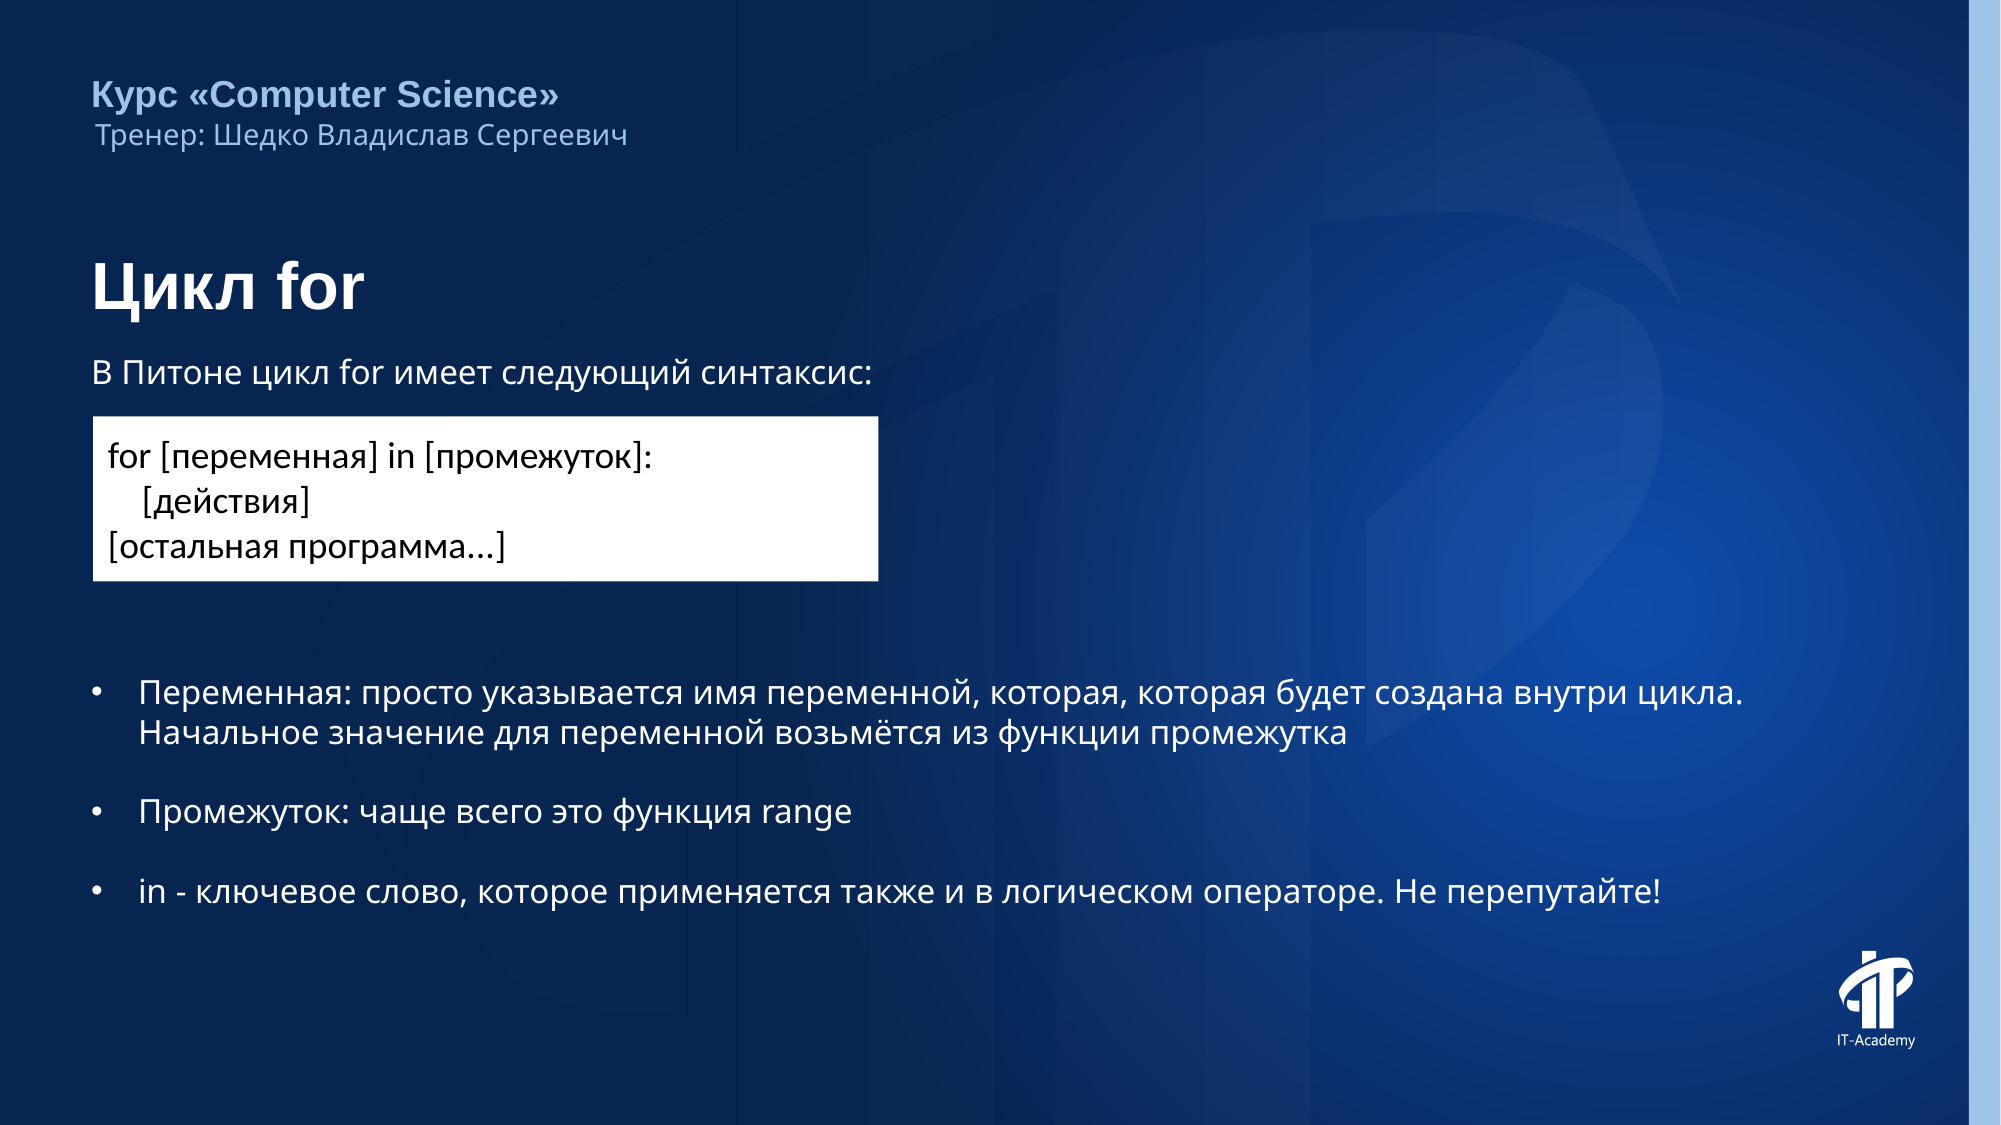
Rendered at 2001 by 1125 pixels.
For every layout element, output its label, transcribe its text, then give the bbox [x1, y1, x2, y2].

text_box В Питоне цикл for имеет следующий синтаксис: Переменная: просто указывается имя переменной, которая, которая будет создана внутри цикла. Начальное значение для переменной возьмётся из функции промежутка Промежуток: чаще всего это функция range in - ключевое слово, которое применяется также и в логическом операторе. Не перепутайте! [76, 344, 1894, 958]
text_box for [переменная] in [промежуток]: [действия] [остальная программа...] [92, 415, 879, 582]
picture [0, 0, 1968, 1125]
title Цикл for [76, 235, 1068, 341]
text_box Тренер: Шедко Владислав Сергеевич [80, 109, 680, 194]
text_box Курс «Computer Science» [76, 62, 641, 123]
text_box [1968, 0, 2000, 1125]
